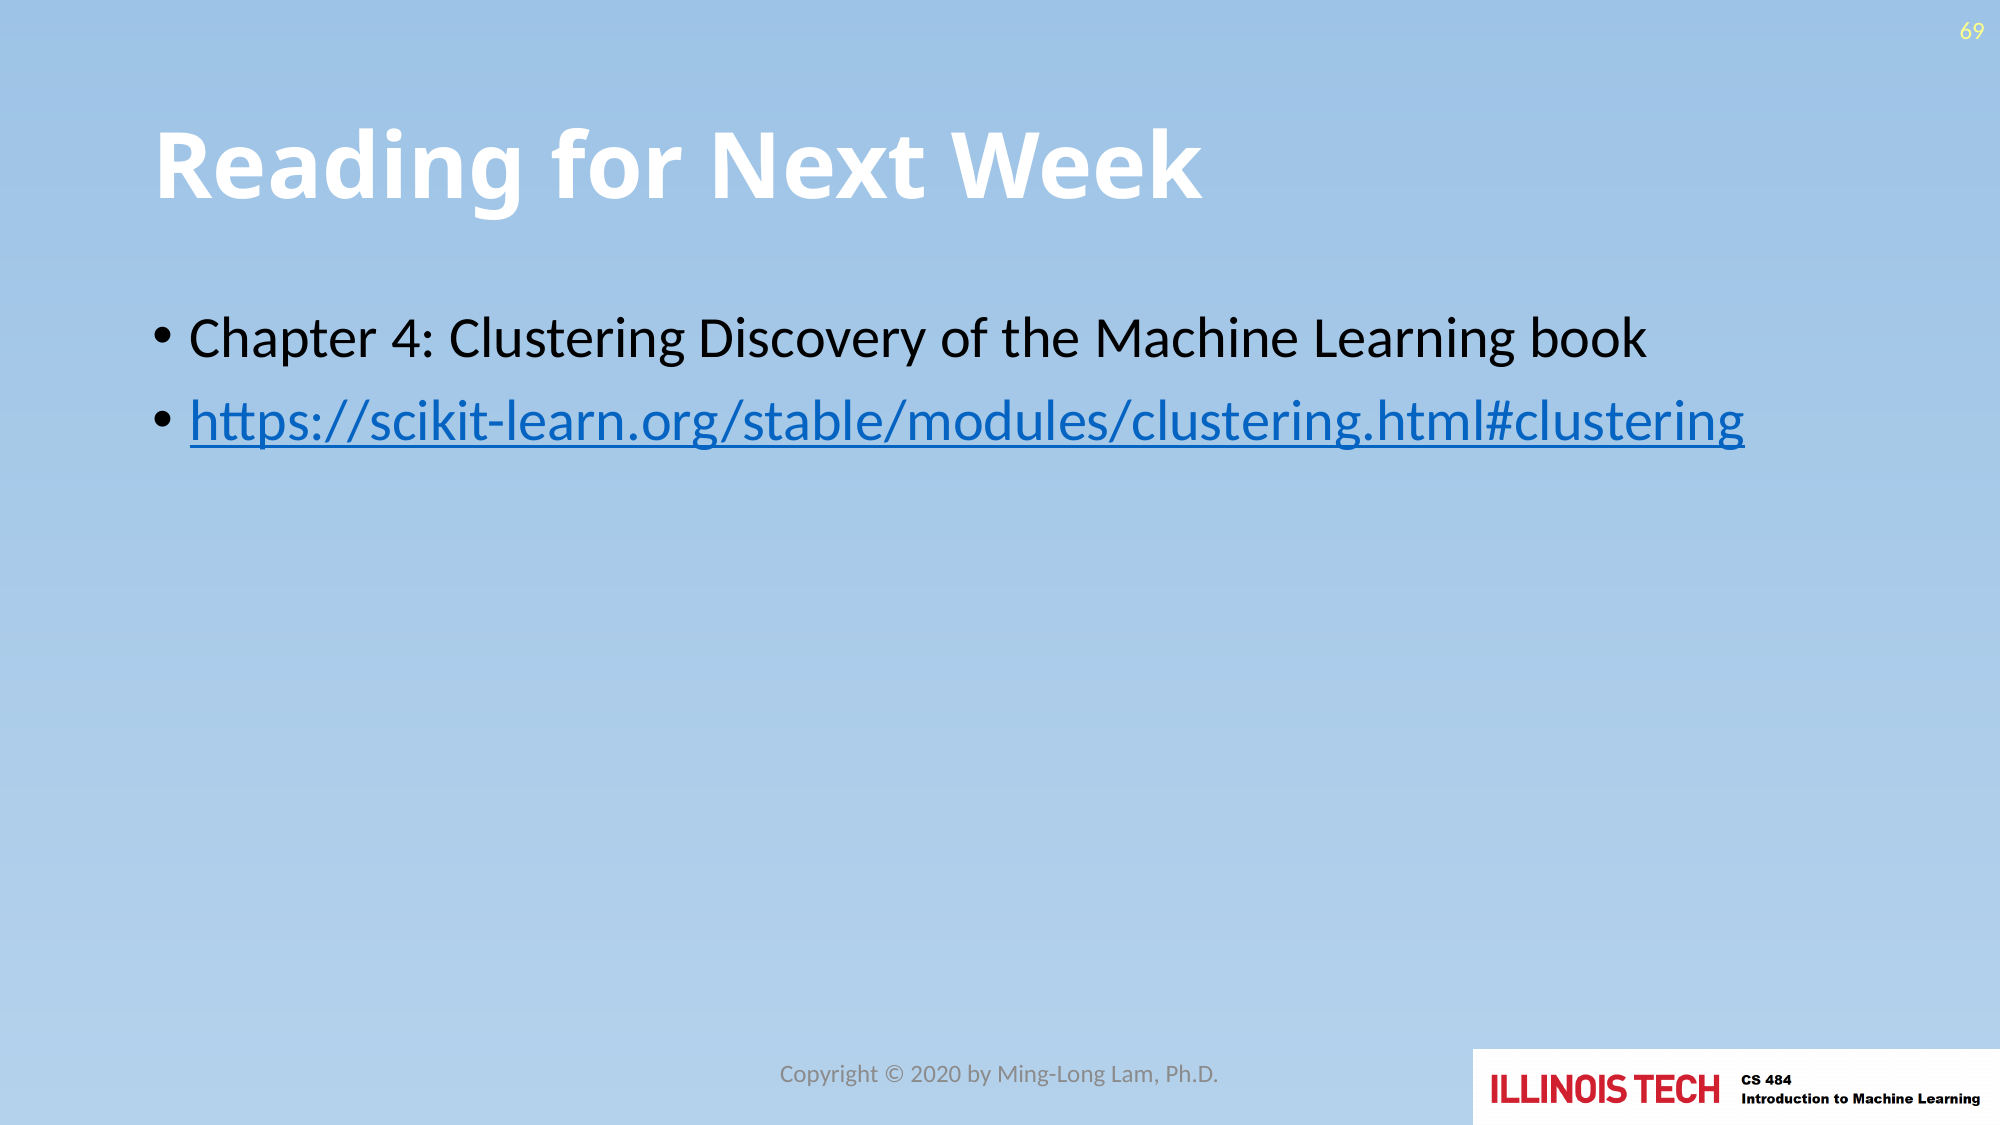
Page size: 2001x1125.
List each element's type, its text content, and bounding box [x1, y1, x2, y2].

title Reading for Next Week [137, 59, 1863, 278]
picture [1473, 1049, 2000, 1125]
list Chapter 4: Clustering Discovery of the Machine Learning book https://scikit-learn.org/stable/modules/clustering.html#clustering [137, 299, 1863, 1014]
footer Copyright © 2020 by Ming-Long Lam, Ph.D. [662, 1042, 1338, 1103]
slide_number 69 [1550, 0, 2000, 60]
